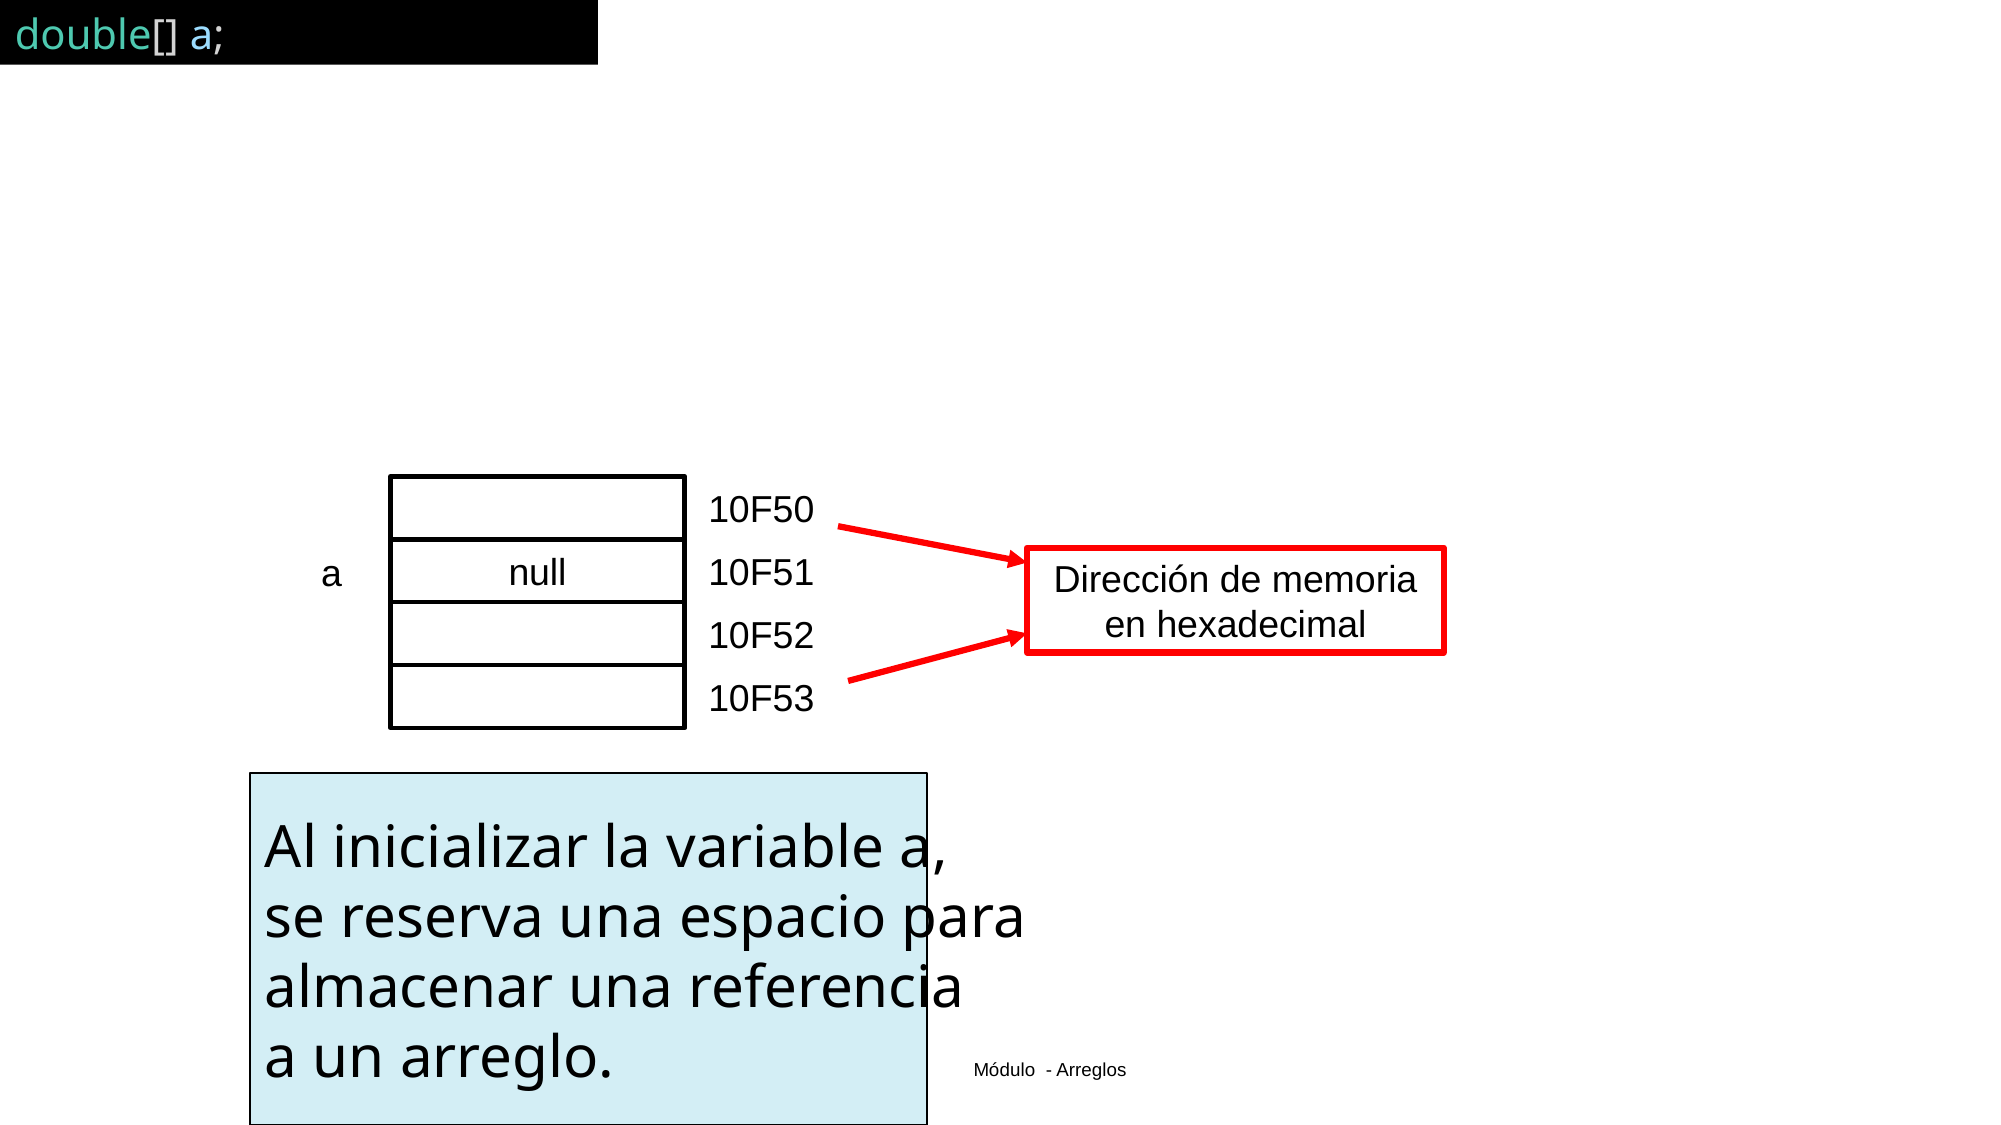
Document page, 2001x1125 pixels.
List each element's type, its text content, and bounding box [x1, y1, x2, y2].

text_box 10F52 [684, 601, 838, 664]
text_box [390, 665, 684, 728]
text_box 10F50 [684, 476, 838, 539]
text_box [390, 602, 684, 665]
text_box Dirección de memoria en hexadecimal [1027, 547, 1444, 653]
text_box Al inicializar la variable a, se reserva una espacio para almacenar una referencia a un arreglo. [249, 772, 927, 1125]
text_box [390, 476, 684, 539]
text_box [837, 525, 1028, 563]
text_box a [269, 539, 394, 603]
text_box 10F53 [684, 664, 838, 728]
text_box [847, 633, 1028, 682]
text_box 10F51 [684, 539, 838, 601]
text_box null [394, 539, 684, 602]
text_box double[] a; [0, 0, 598, 65]
